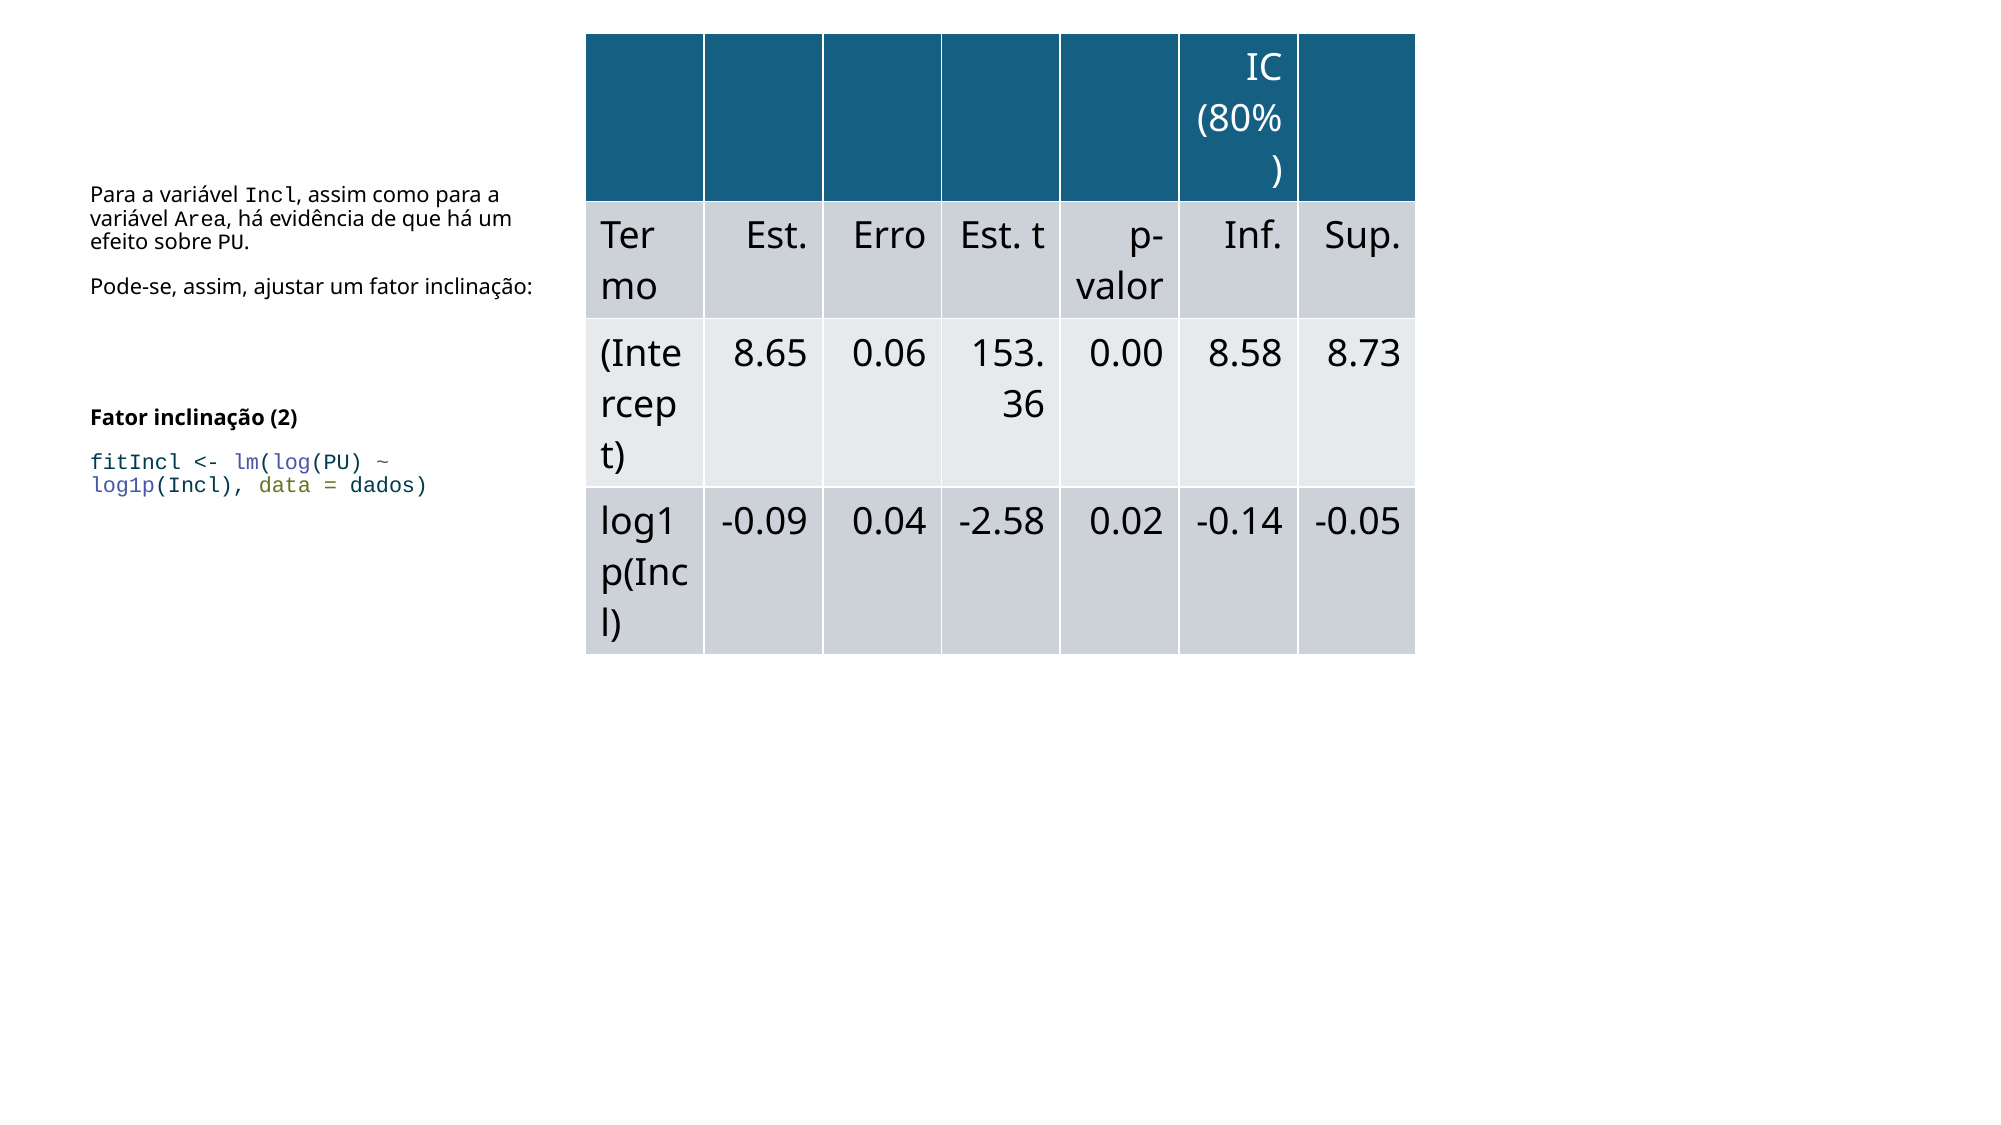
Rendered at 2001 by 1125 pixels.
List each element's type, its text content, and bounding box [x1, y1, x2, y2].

table_cell log1p(Incl) [586, 488, 703, 654]
table_cell 153.36 [942, 319, 1059, 486]
table_cell Est. t [942, 202, 1059, 318]
table_cell -0.05 [1299, 488, 1415, 654]
table_cell Inf. [1180, 202, 1297, 318]
table_cell 8.58 [1180, 319, 1297, 486]
table_header [705, 34, 822, 201]
table_cell -2.58 [942, 488, 1059, 654]
table_header [586, 34, 703, 201]
table_cell (Intercept) [586, 319, 703, 486]
table_cell 0.02 [1061, 488, 1178, 654]
table_cell -0.14 [1180, 488, 1297, 654]
table_cell 8.73 [1299, 319, 1415, 486]
table_header [1299, 34, 1415, 201]
table_cell -0.09 [705, 488, 822, 654]
table_cell 0.04 [824, 488, 941, 654]
table_cell Termo [586, 202, 703, 318]
table_cell 8.65 [705, 319, 822, 486]
table_header [824, 34, 941, 201]
table_header [942, 34, 1059, 201]
table_header [1061, 34, 1178, 201]
table_cell Est. [705, 202, 822, 318]
table_cell Sup. [1299, 202, 1415, 318]
table_cell 0.06 [824, 319, 941, 486]
table_cell 0.00 [1061, 319, 1178, 486]
table_header IC (80%) [1180, 34, 1297, 201]
table_cell Erro [824, 202, 941, 318]
table_cell p-valor [1061, 202, 1178, 318]
